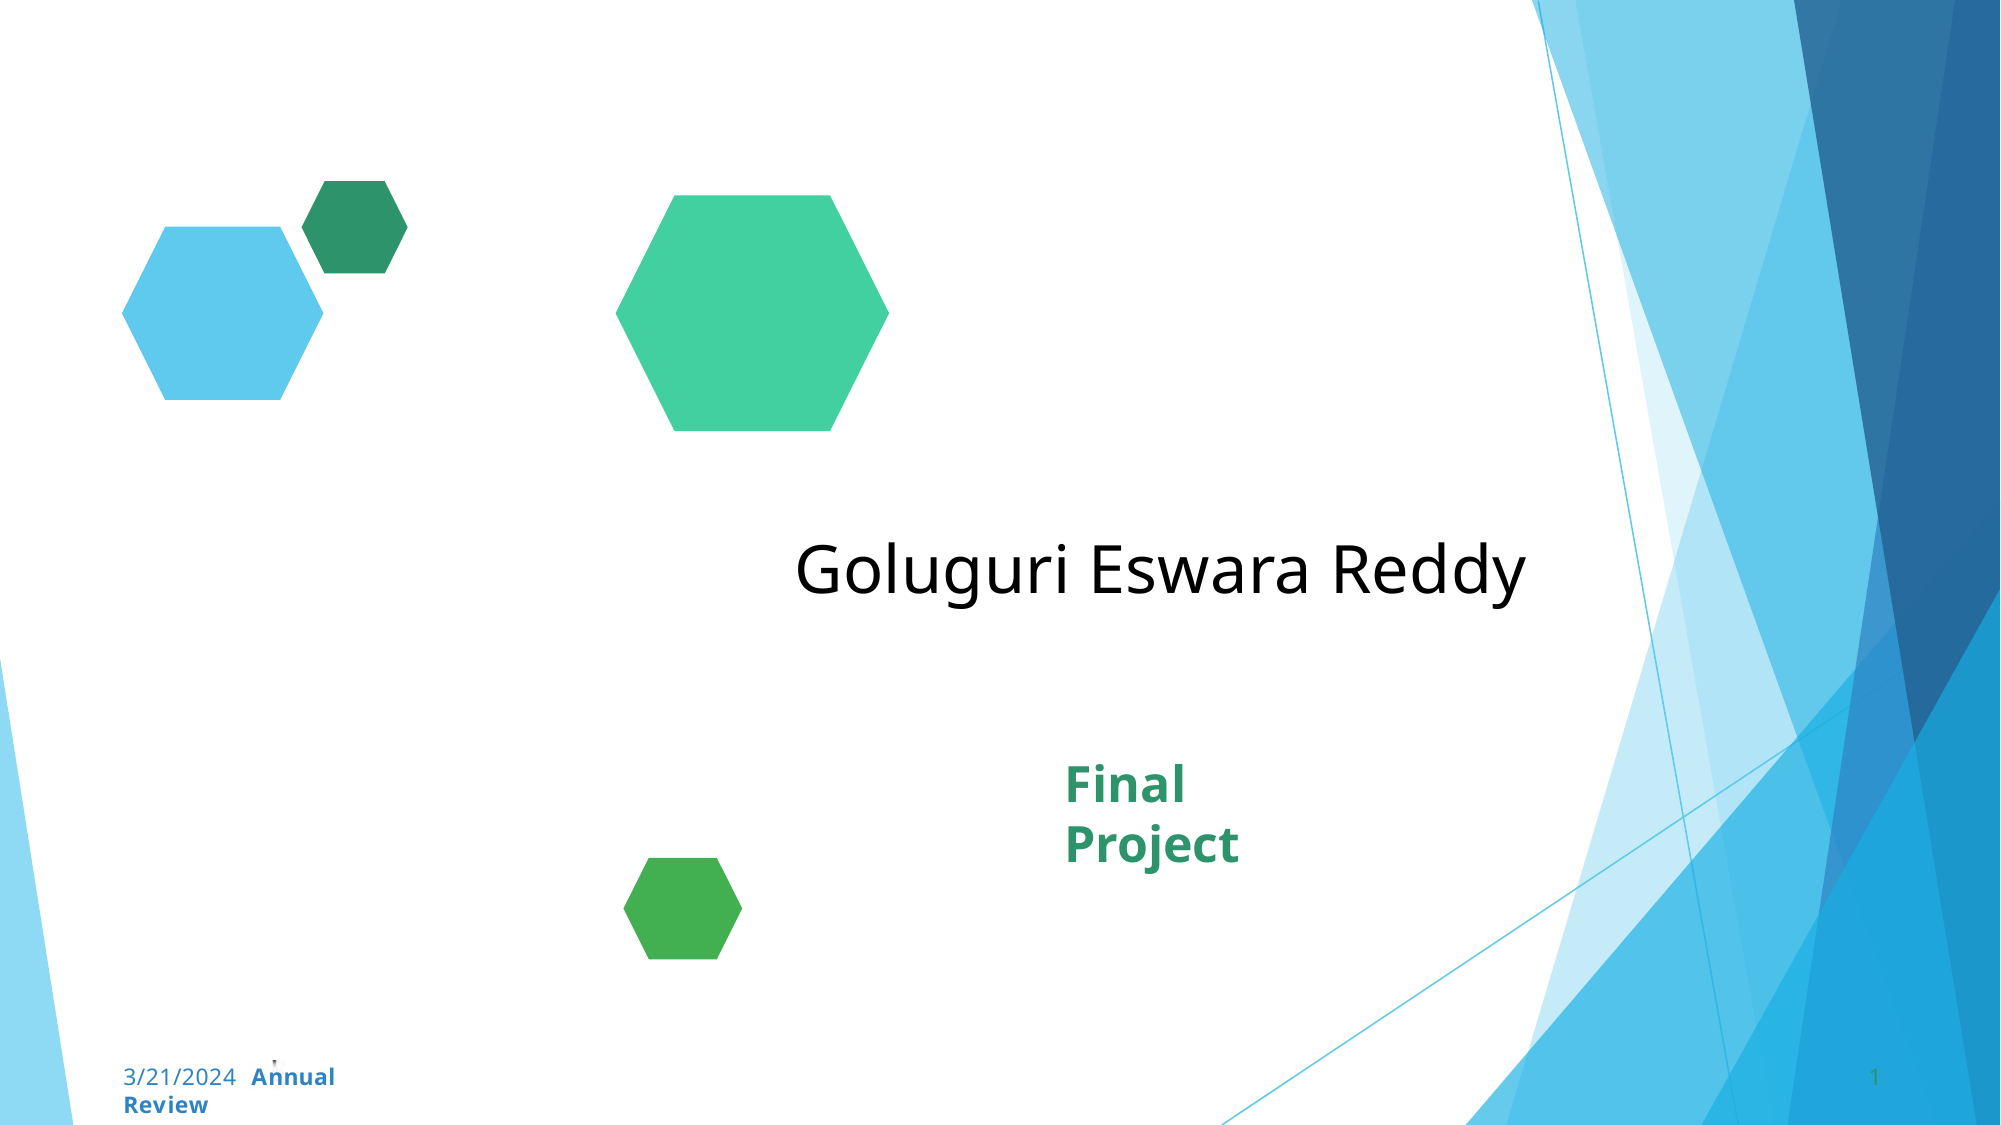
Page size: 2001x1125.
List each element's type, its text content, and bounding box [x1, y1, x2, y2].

text_box Final Project [1062, 750, 1368, 873]
slide_number 1 [1862, 1061, 1888, 1125]
text_box [623, 857, 743, 960]
text_box [615, 195, 890, 432]
text_box 3/21/2024 Annual Review [121, 1103, 417, 1118]
picture [110, 1060, 463, 1094]
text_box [121, 180, 408, 401]
title Goluguri Eswara Reddy [323, 524, 2000, 716]
